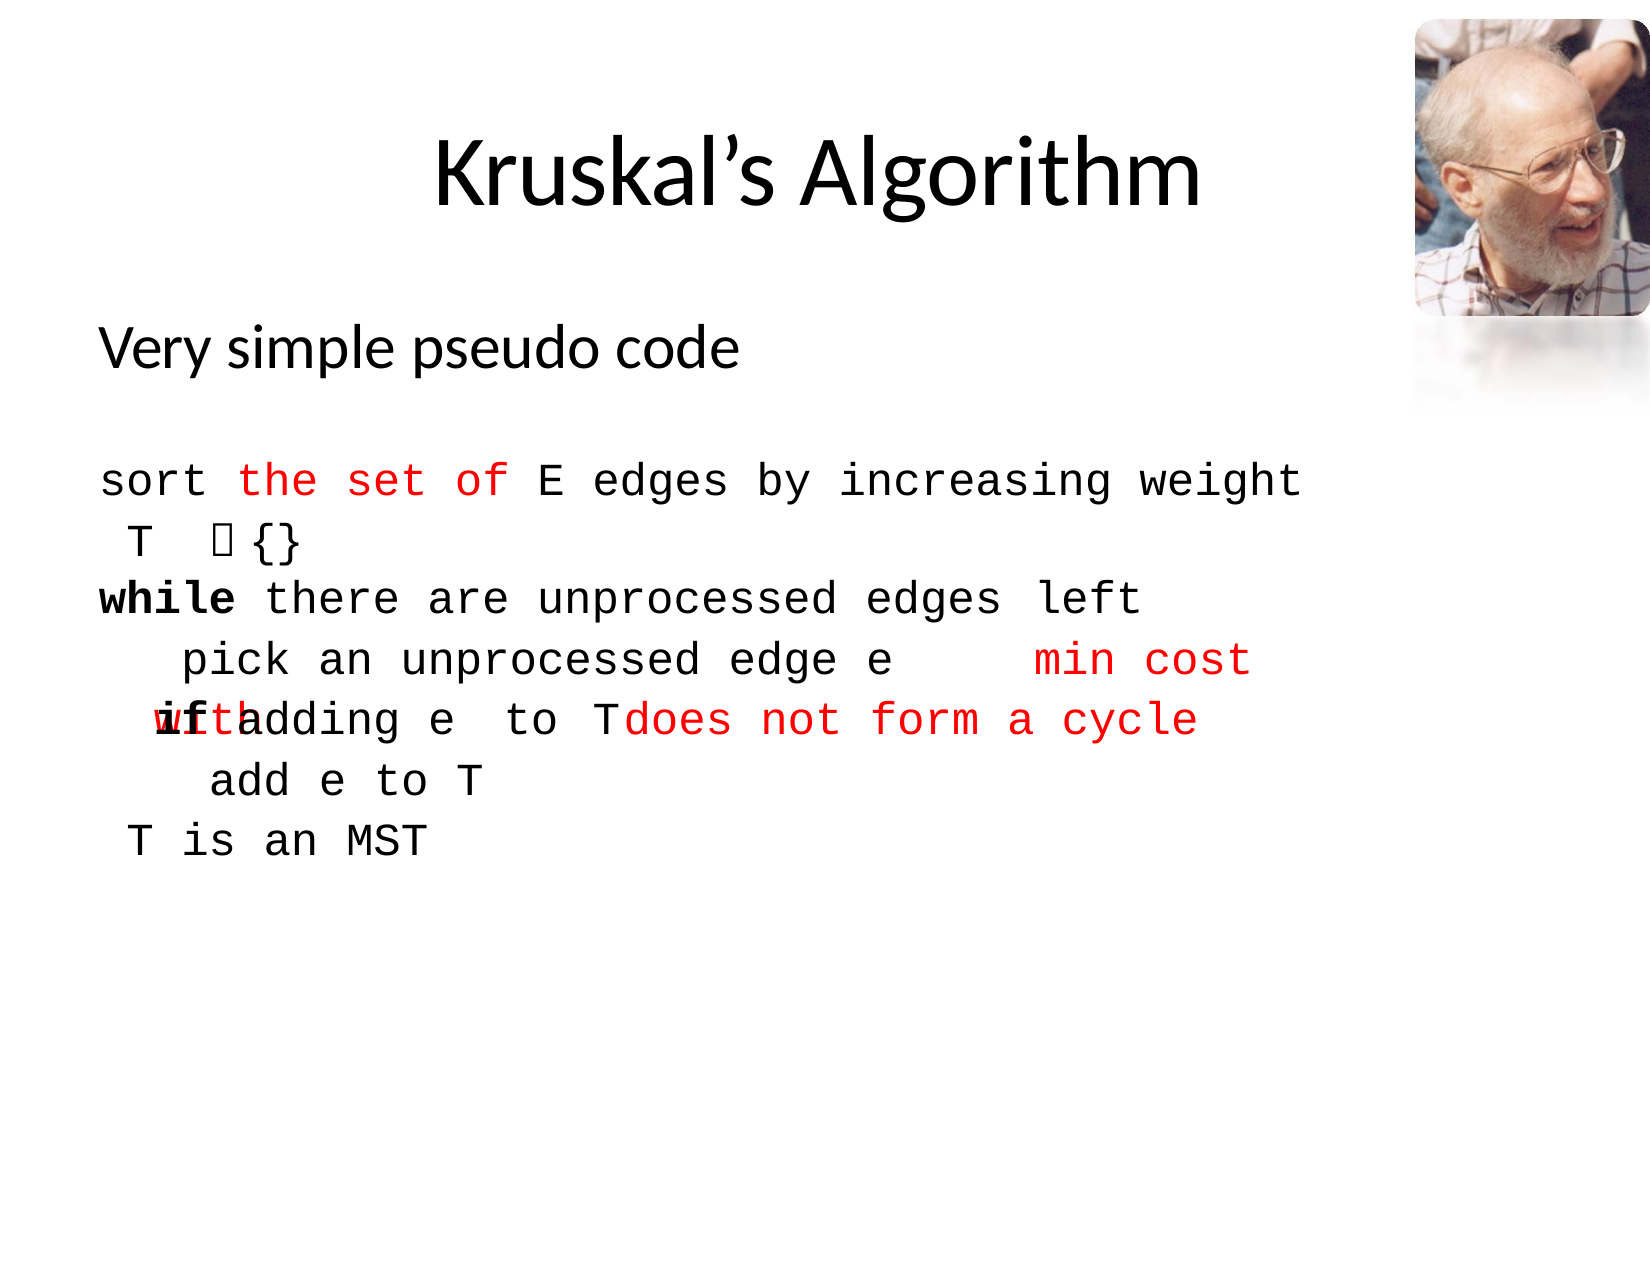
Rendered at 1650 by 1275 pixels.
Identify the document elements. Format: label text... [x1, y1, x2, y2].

text_box while there are unprocessed edges pick an unprocessed edge e with [96, 562, 1009, 743]
text_box cycle [1059, 689, 1202, 745]
text_box if adding e to T does not form a [152, 689, 1037, 745]
text_box Very simple pseudo code sort the set of E edges by increasing weight T  {} [96, 304, 1312, 566]
title Kruskal’s Algorithm [143, 55, 1411, 318]
text_box left min cost [1031, 568, 1257, 684]
text_box add e to T T is an MST [96, 743, 487, 865]
text_box [1411, 18, 1650, 617]
